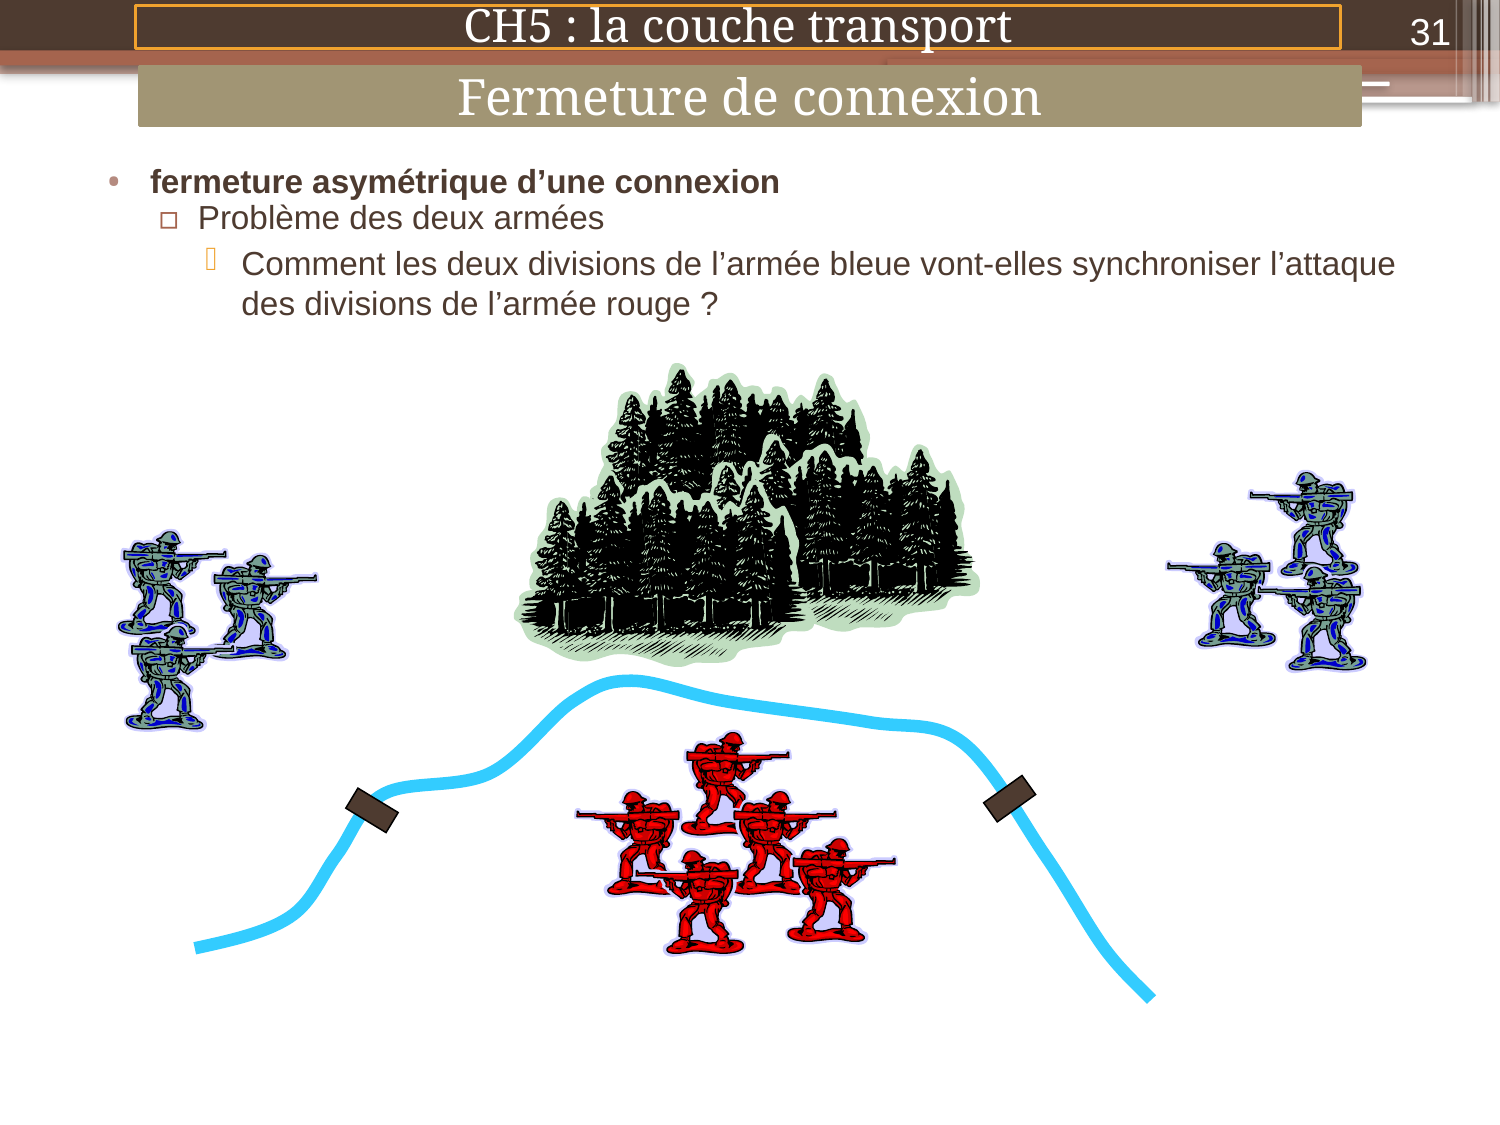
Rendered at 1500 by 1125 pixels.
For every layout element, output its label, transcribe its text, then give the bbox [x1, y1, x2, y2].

text_box [345, 788, 399, 833]
picture [115, 526, 321, 734]
picture [572, 727, 900, 959]
slide_number 31 [1341, 0, 1466, 61]
picture [513, 361, 981, 668]
text_box CH5 : la couche transport [134, 4, 1341, 50]
list fermeture asymétrique d’une connexion Problème des deux armées Comment les deux divisions de l’armée bleue vont-elles synchroniser l’attaque des divisions de l’armée rouge ? [75, 148, 1425, 338]
text_box [194, 680, 1152, 1000]
text_box [983, 775, 1036, 822]
text_box Fermeture de connexion [138, 65, 1362, 127]
picture [1163, 467, 1369, 675]
